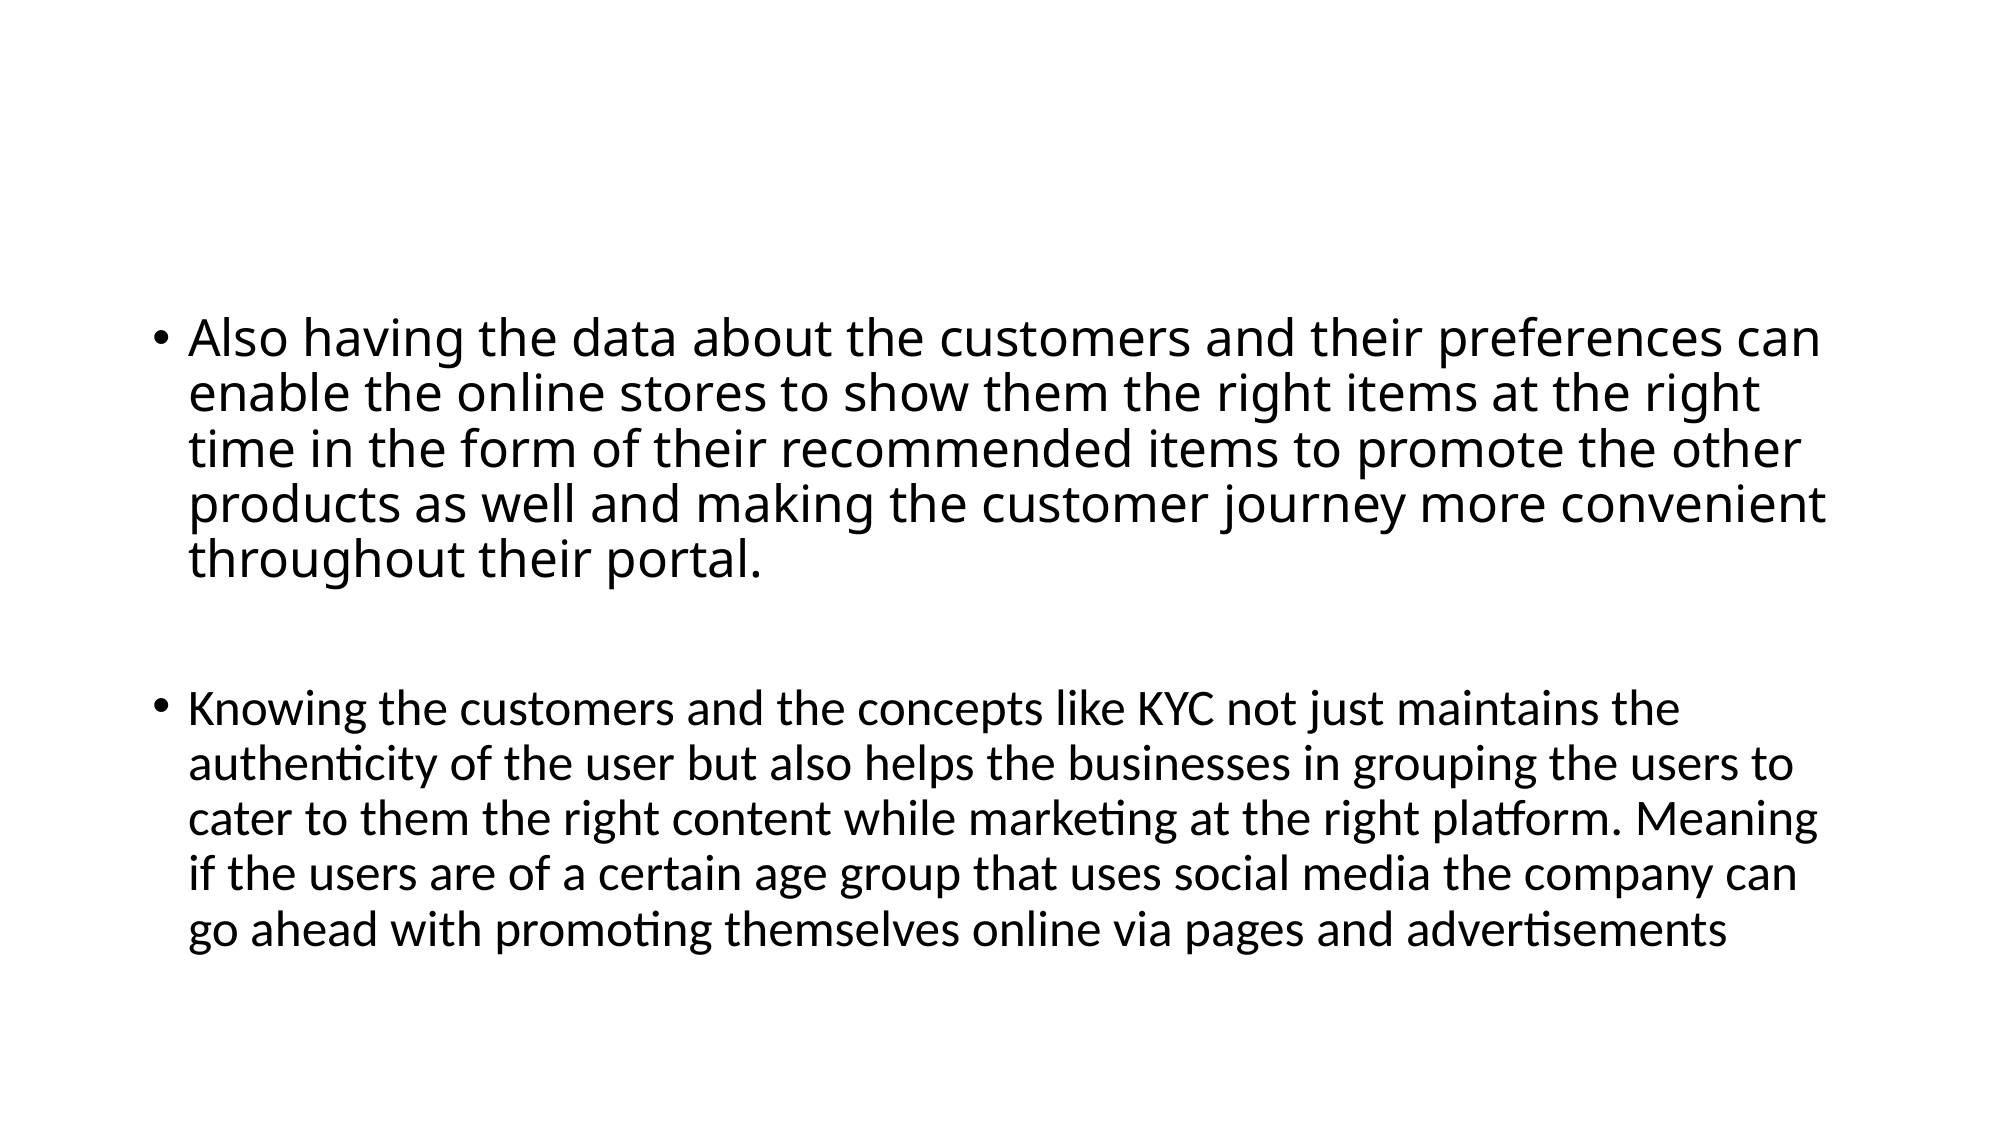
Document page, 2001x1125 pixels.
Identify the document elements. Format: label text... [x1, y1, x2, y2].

list Also having the data about the customers and their preferences can enable the online stores to show them the right items at the right time in the form of their recommended items to promote the other products as well and making the customer journey more convenient throughout their portal. Knowing the customers and the concepts like KYC not just maintains the authenticity of the user but also helps the businesses in grouping the users to cater to them the right content while marketing at the right platform. Meaning if the users are of a certain age group that uses social media the company can go ahead with promoting themselves online via pages and advertisements [137, 151, 1863, 1014]
